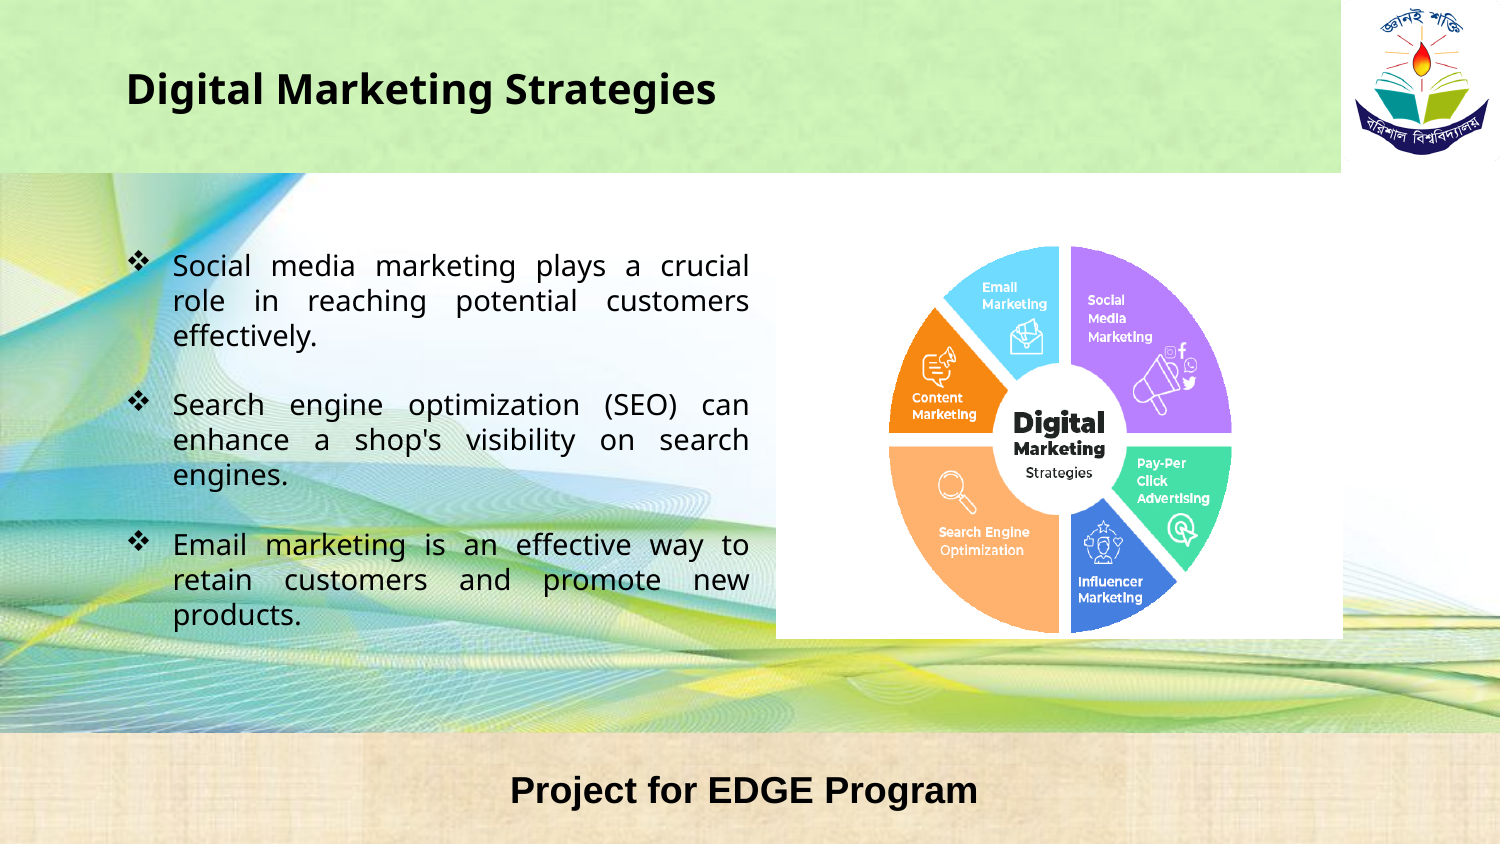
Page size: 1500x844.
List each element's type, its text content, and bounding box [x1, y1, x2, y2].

text_box Social media marketing plays a crucial role in reaching potential customers effectively. Search engine optimization (SEO) can enhance a shop's visibility on search engines. Email marketing is an effective way to retain customers and promote new products. [110, 239, 765, 699]
picture [0, 0, 1500, 733]
text_box Digital Marketing Strategies [110, 1, 1343, 174]
